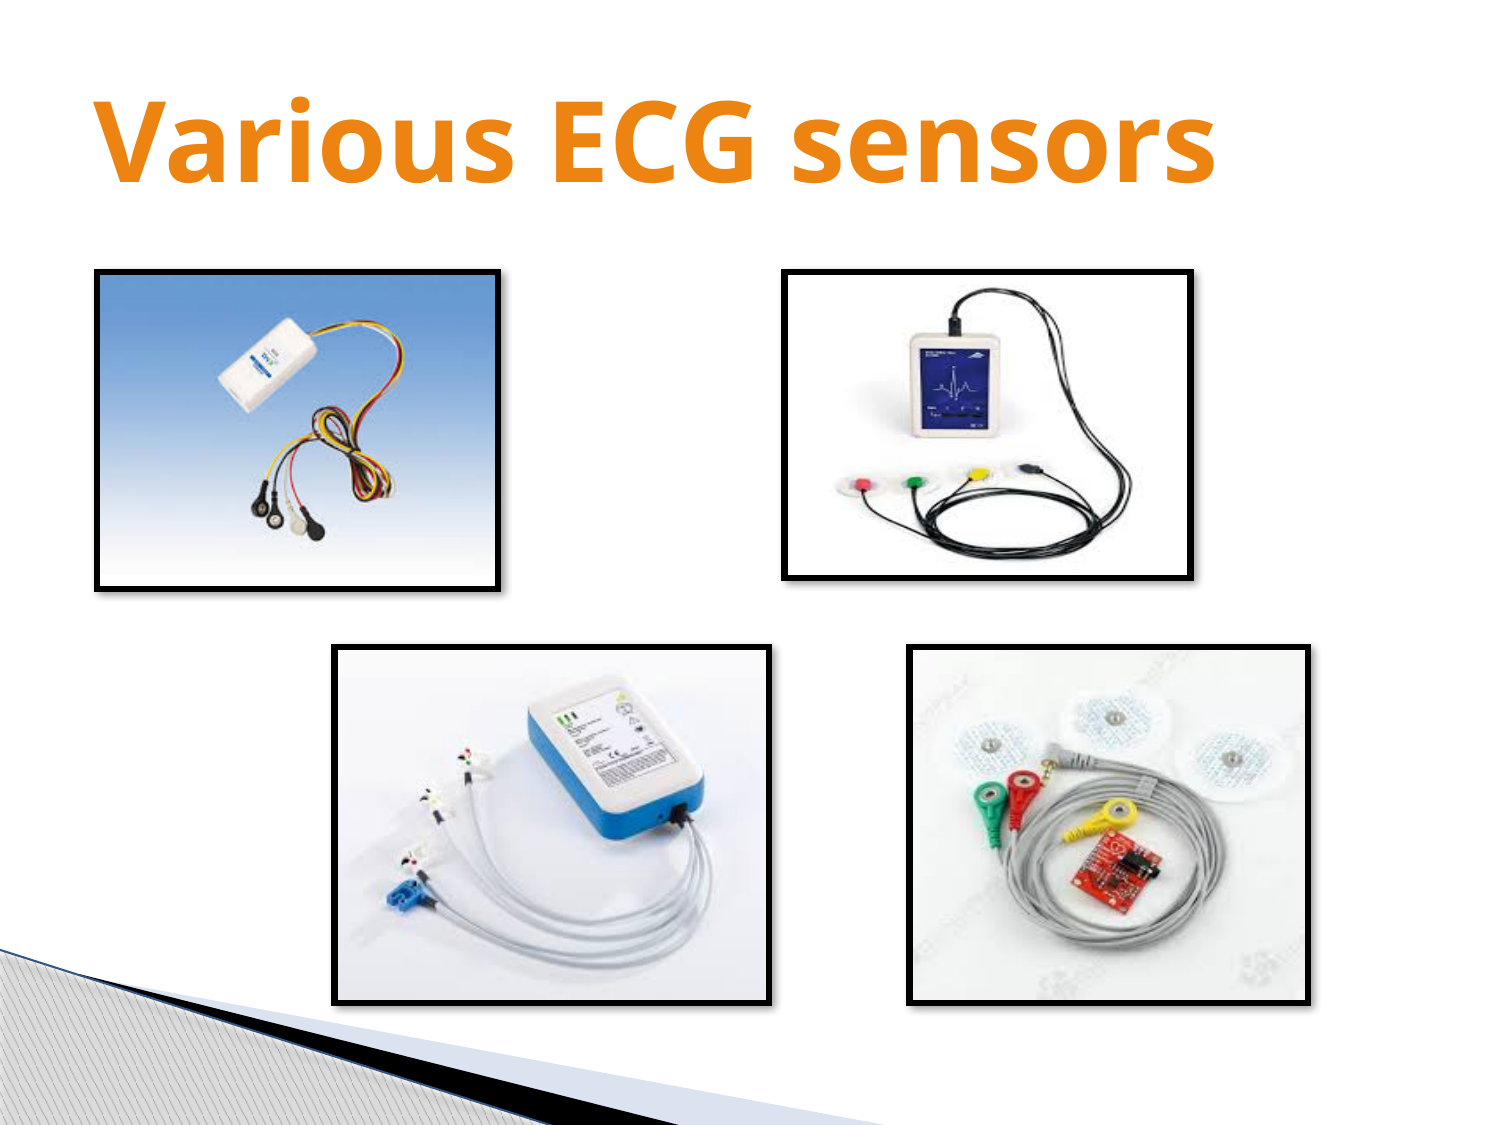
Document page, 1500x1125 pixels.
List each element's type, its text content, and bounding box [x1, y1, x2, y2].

picture [912, 649, 1305, 1001]
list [337, 649, 766, 1001]
picture [787, 274, 1188, 576]
text_box Various ECG sensors [78, 62, 1235, 213]
picture [99, 274, 496, 587]
